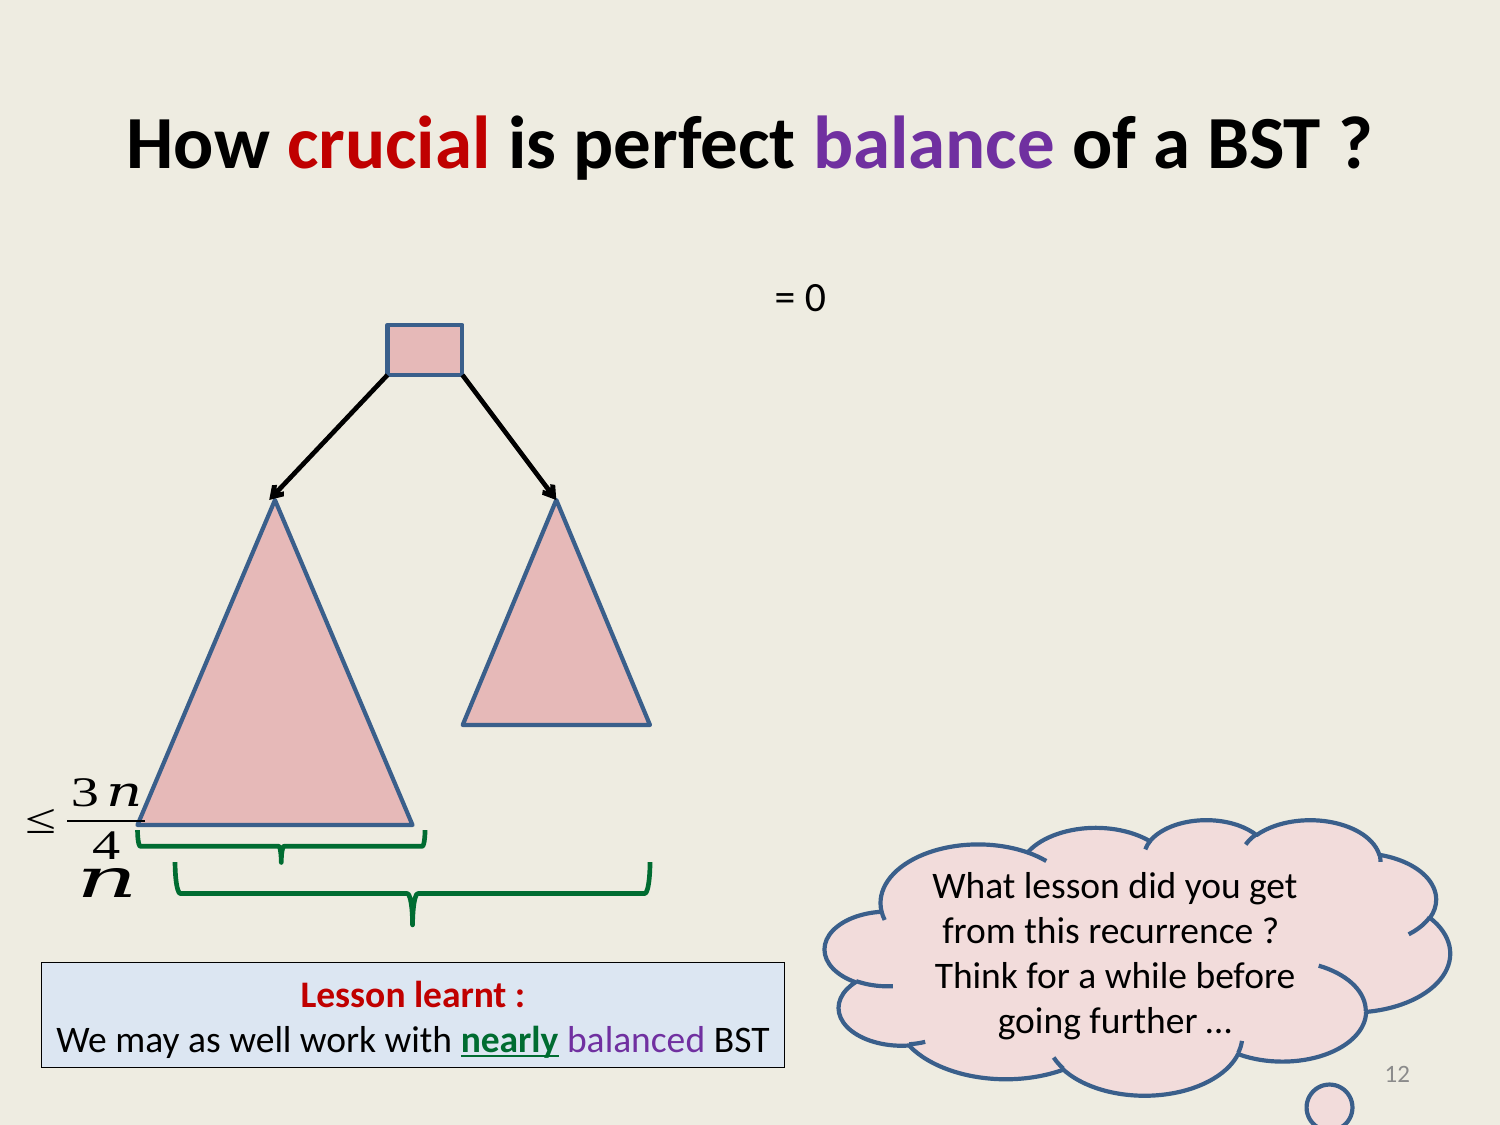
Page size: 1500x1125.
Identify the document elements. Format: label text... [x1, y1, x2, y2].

text_box Lesson learnt : We may as well work with nearly balanced BST [41, 962, 785, 1068]
text_box What lesson did you get from this recurrence ? Think for a while before going further … [1304, 1082, 1355, 1125]
slide_number 12 [1074, 1042, 1425, 1103]
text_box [137, 324, 651, 826]
text_box [136, 833, 426, 848]
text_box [75, 849, 651, 926]
text_box What lesson did you get from this recurrence ? Think for a while before going further … [822, 818, 1453, 1098]
title How crucial is perfect balance of a BST ? [75, 45, 1425, 233]
